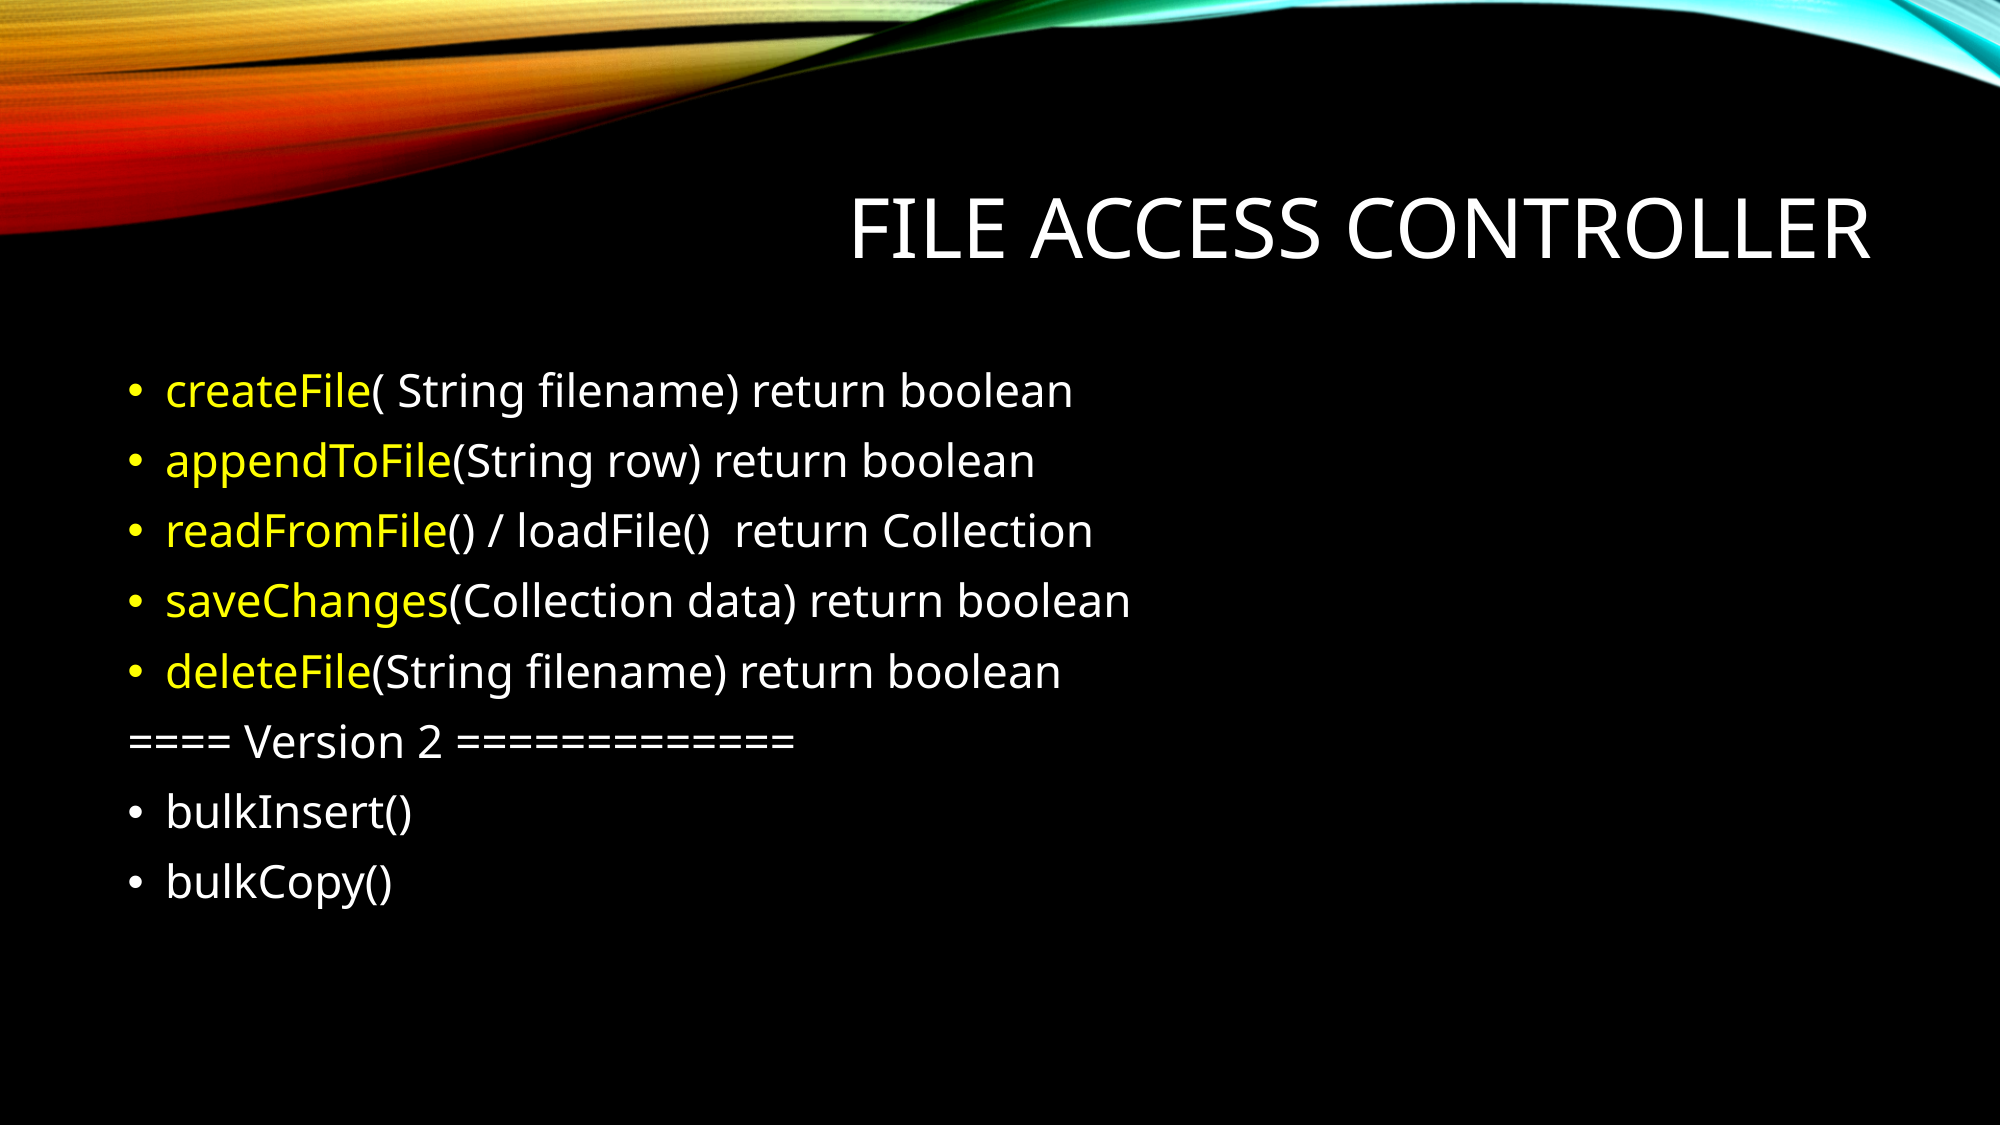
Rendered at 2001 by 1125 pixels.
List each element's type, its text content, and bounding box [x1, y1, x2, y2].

title File Access Controller [474, 125, 1888, 338]
picture [0, 0, 2000, 237]
list createFile( String filename) return boolean appendToFile(String row) return boolean readFromFile() / loadFile() return Collection saveChanges(Collection data) return boolean deleteFile(String filename) return boolean ==== Version 2 ============= bulkInsert() bulkCopy() [112, 360, 1888, 1090]
